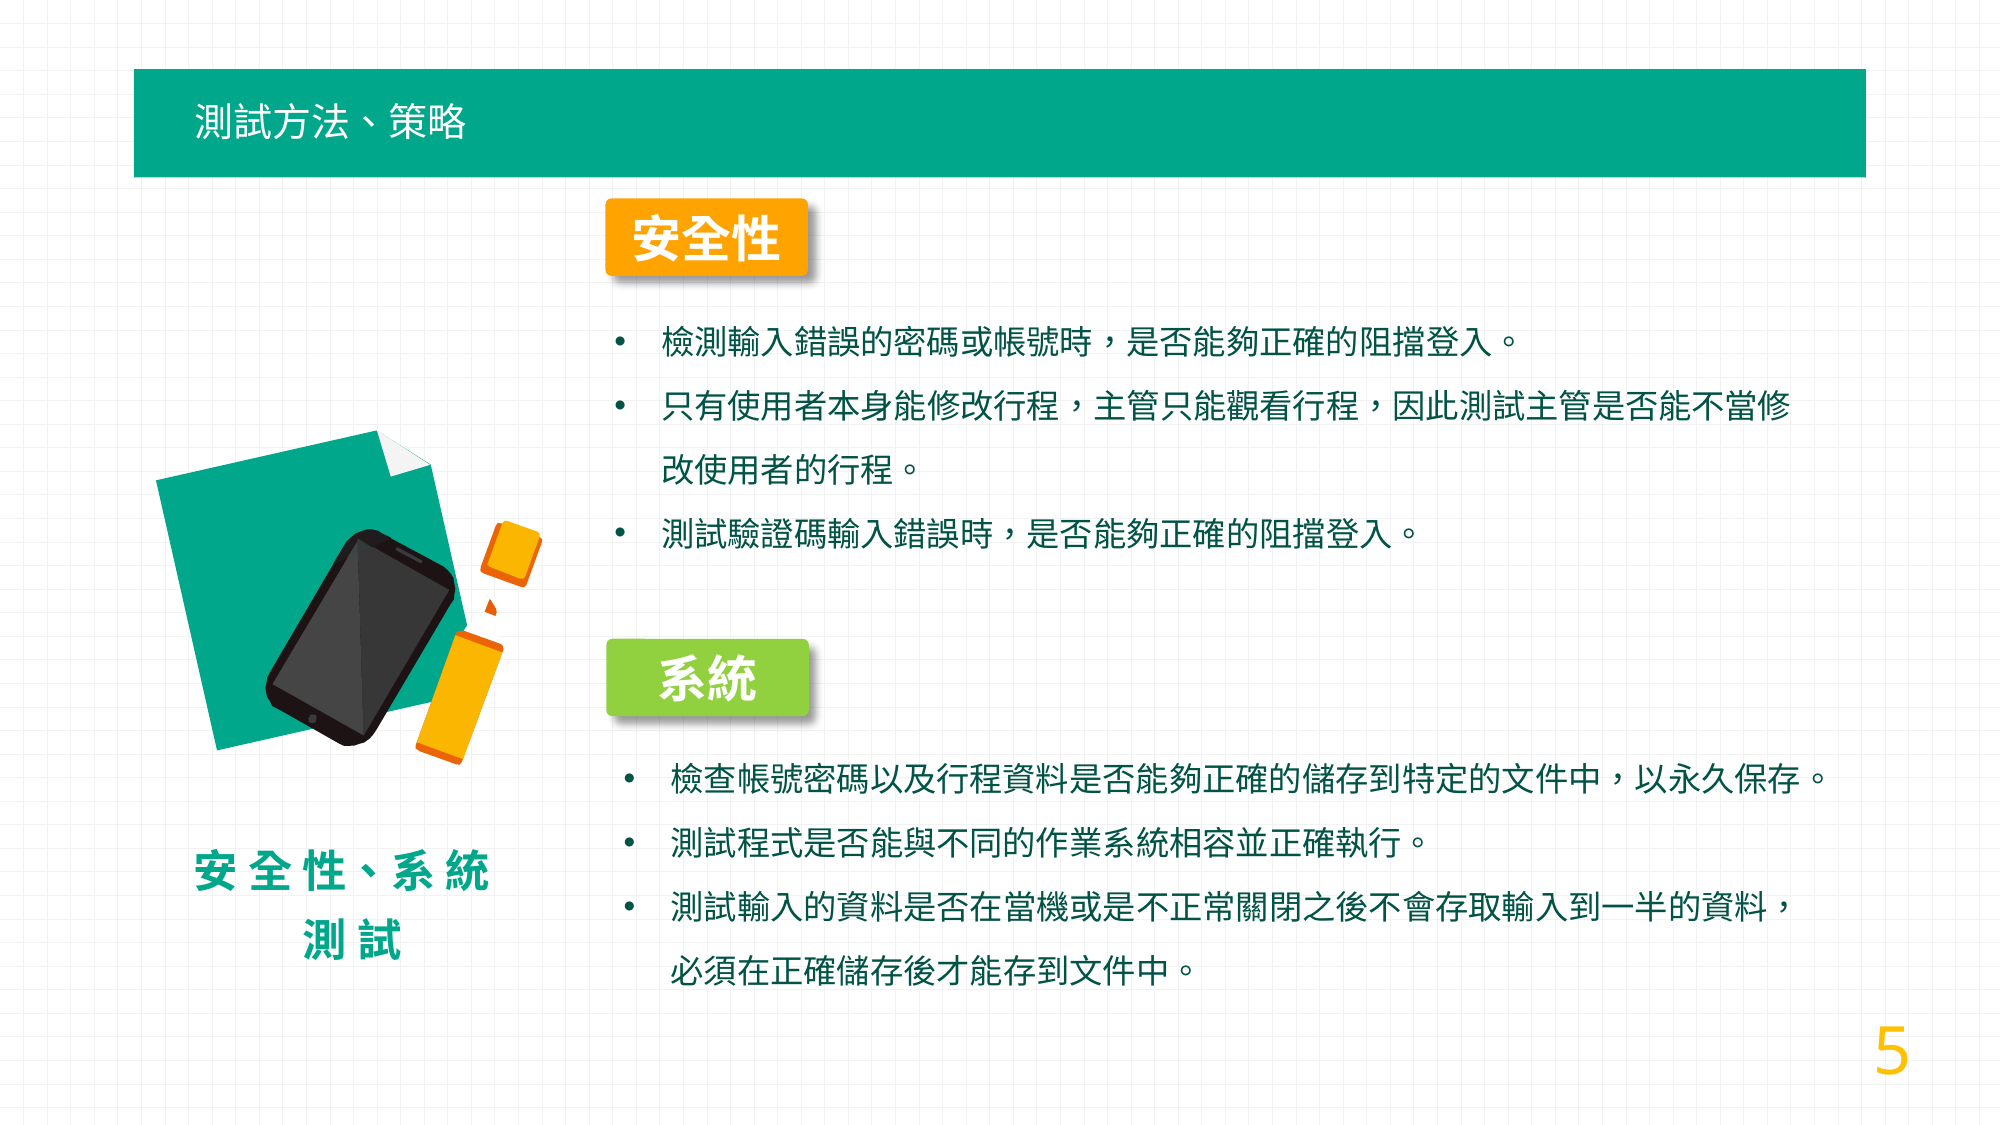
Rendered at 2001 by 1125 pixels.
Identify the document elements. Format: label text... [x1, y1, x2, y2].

text_box 5 [1858, 1001, 2000, 1096]
text_box 檢測輸入錯誤的密碼或帳號時，是否能夠正確的阻擋登入。 只有使用者本身能修改行程，主管只能觀看行程，因此測試主管是否能不當修改使用者的行程。 測試驗證碼輸入錯誤時，是否能夠正確的阻擋登入。 [599, 289, 1814, 560]
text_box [182, 445, 518, 791]
text_box 安全性 [604, 197, 810, 277]
text_box 測試方法、策略 [180, 89, 482, 152]
text_box 安 全 性、系 統 測 試 [101, 819, 583, 973]
text_box 系統 [605, 637, 810, 718]
text_box 檢查帳號密碼以及行程資料是否能夠正確的儲存到特定的文件中，以永久保存。 測試程式是否能與不同的作業系統相容並正確執行。 測試輸入的資料是否在當機或是不正常關閉之後不會存取輸入到一半的資料，必須在正確儲存後才能存到文件中。 [608, 726, 1823, 997]
text_box [133, 68, 1867, 178]
